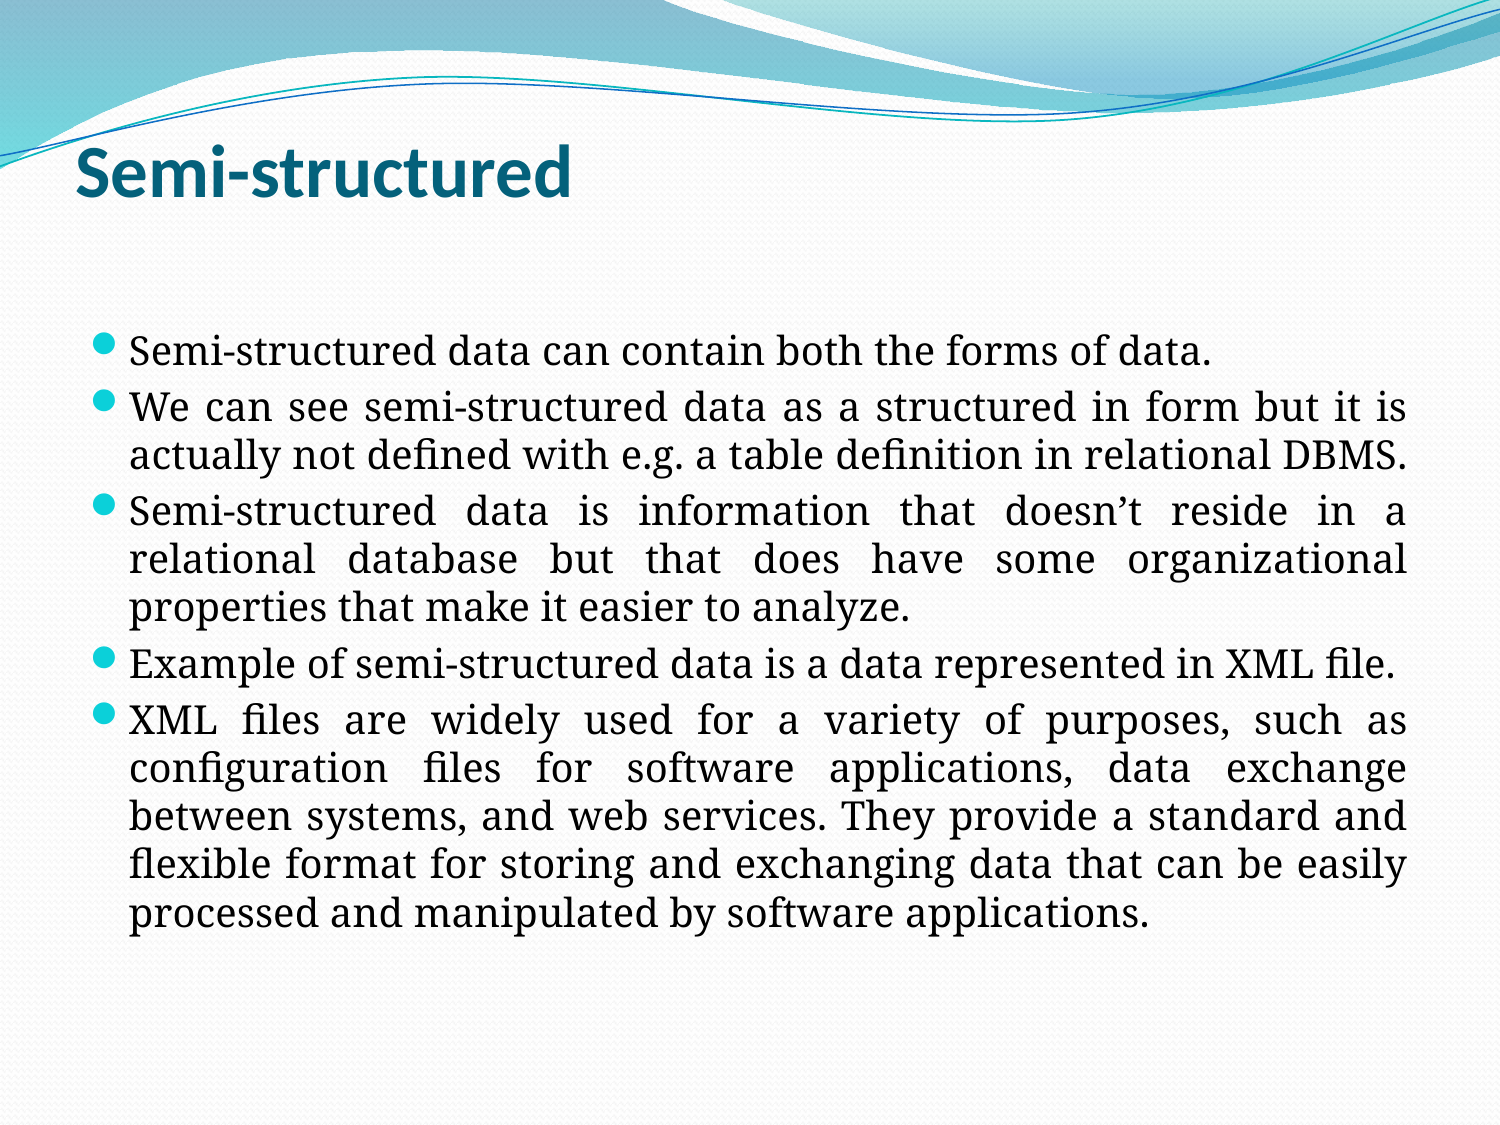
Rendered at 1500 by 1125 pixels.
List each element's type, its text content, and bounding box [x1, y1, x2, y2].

title Semi-structured [75, 115, 1425, 303]
list Semi-structured data can contain both the forms of data. We can see semi-structured data as a structured in form but it is actually not defined with e.g. a table definition in relational DBMS. Semi-structured data is information that doesn’t reside in a relational database but that does have some organizational properties that make it easier to analyze. Example of semi-structured data is a data represented in XML file. XML files are widely used for a variety of purposes, such as configuration files for software applications, data exchange between systems, and web services. They provide a standard and flexible format for storing and exchanging data that can be easily processed and manipulated by software applications. [75, 317, 1425, 1038]
